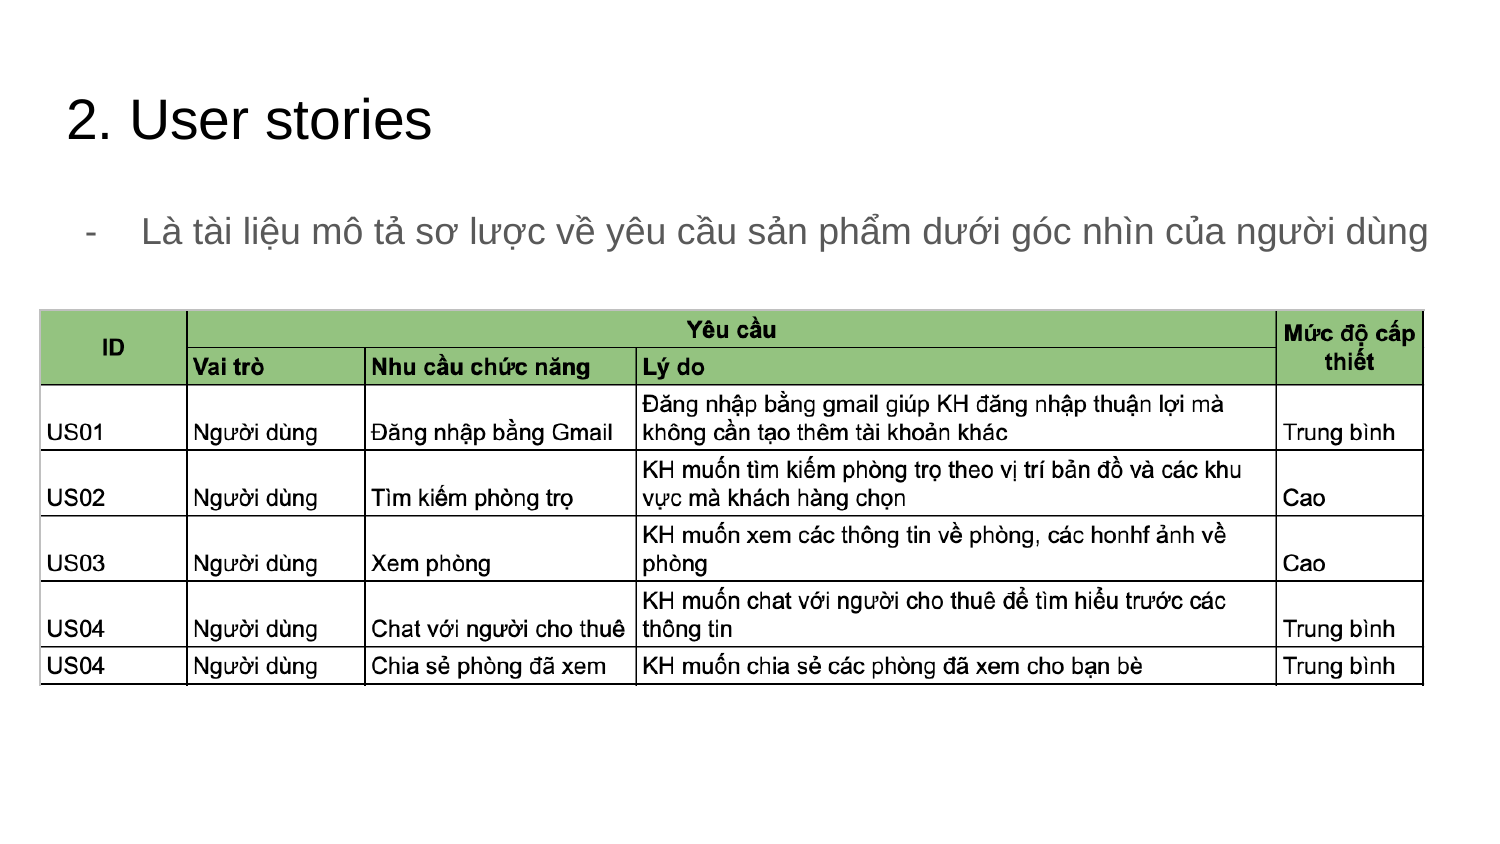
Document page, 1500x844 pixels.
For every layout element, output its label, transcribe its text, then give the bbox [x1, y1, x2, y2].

title 2. User stories [51, 72, 1449, 167]
list Là tài liệu mô tả sơ lược về yêu cầu sản phẩm dưới góc nhìn của người dùng [51, 189, 1449, 750]
picture [39, 309, 1425, 686]
